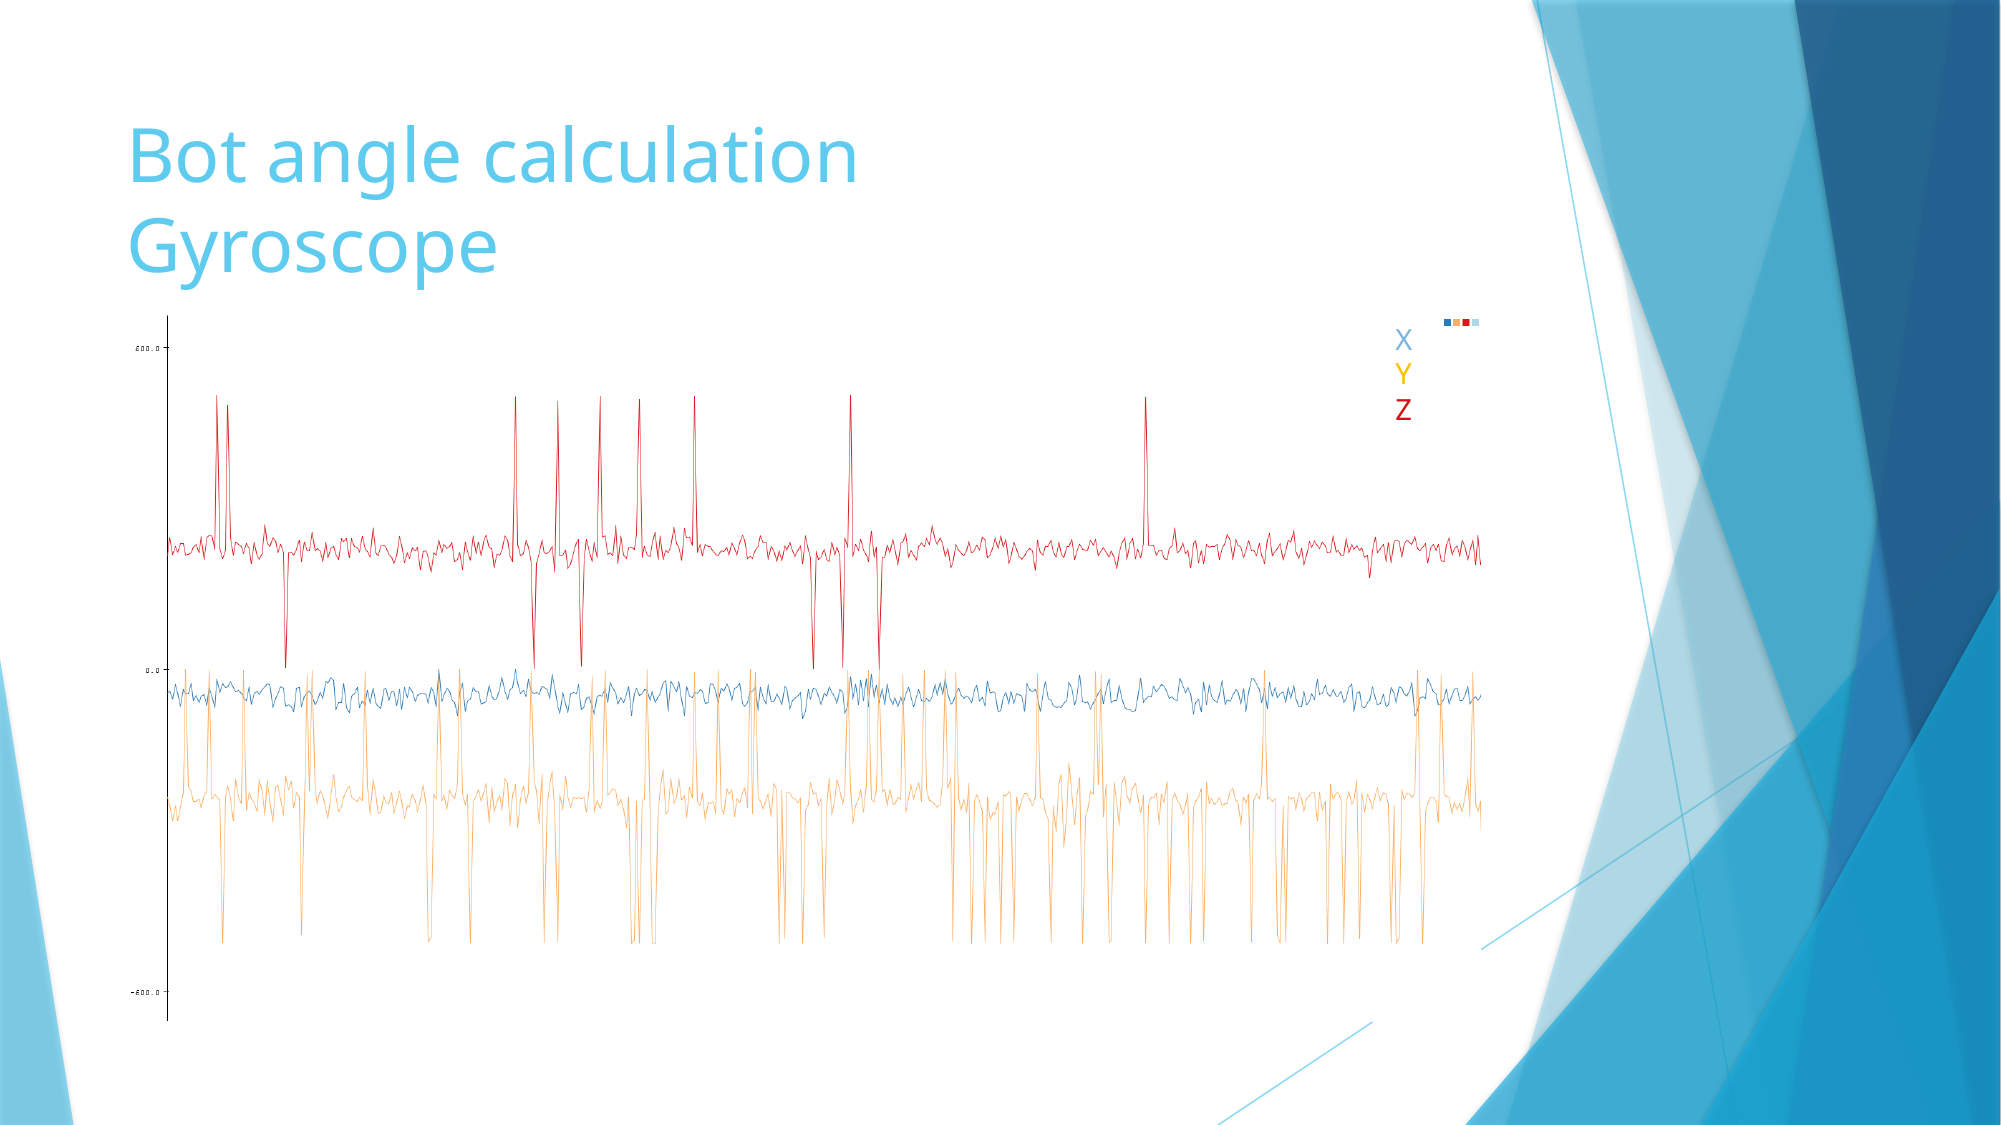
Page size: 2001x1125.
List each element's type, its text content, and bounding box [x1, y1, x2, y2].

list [110, 312, 1482, 1023]
title Bot angle calculation Gyroscope [111, 99, 1522, 317]
